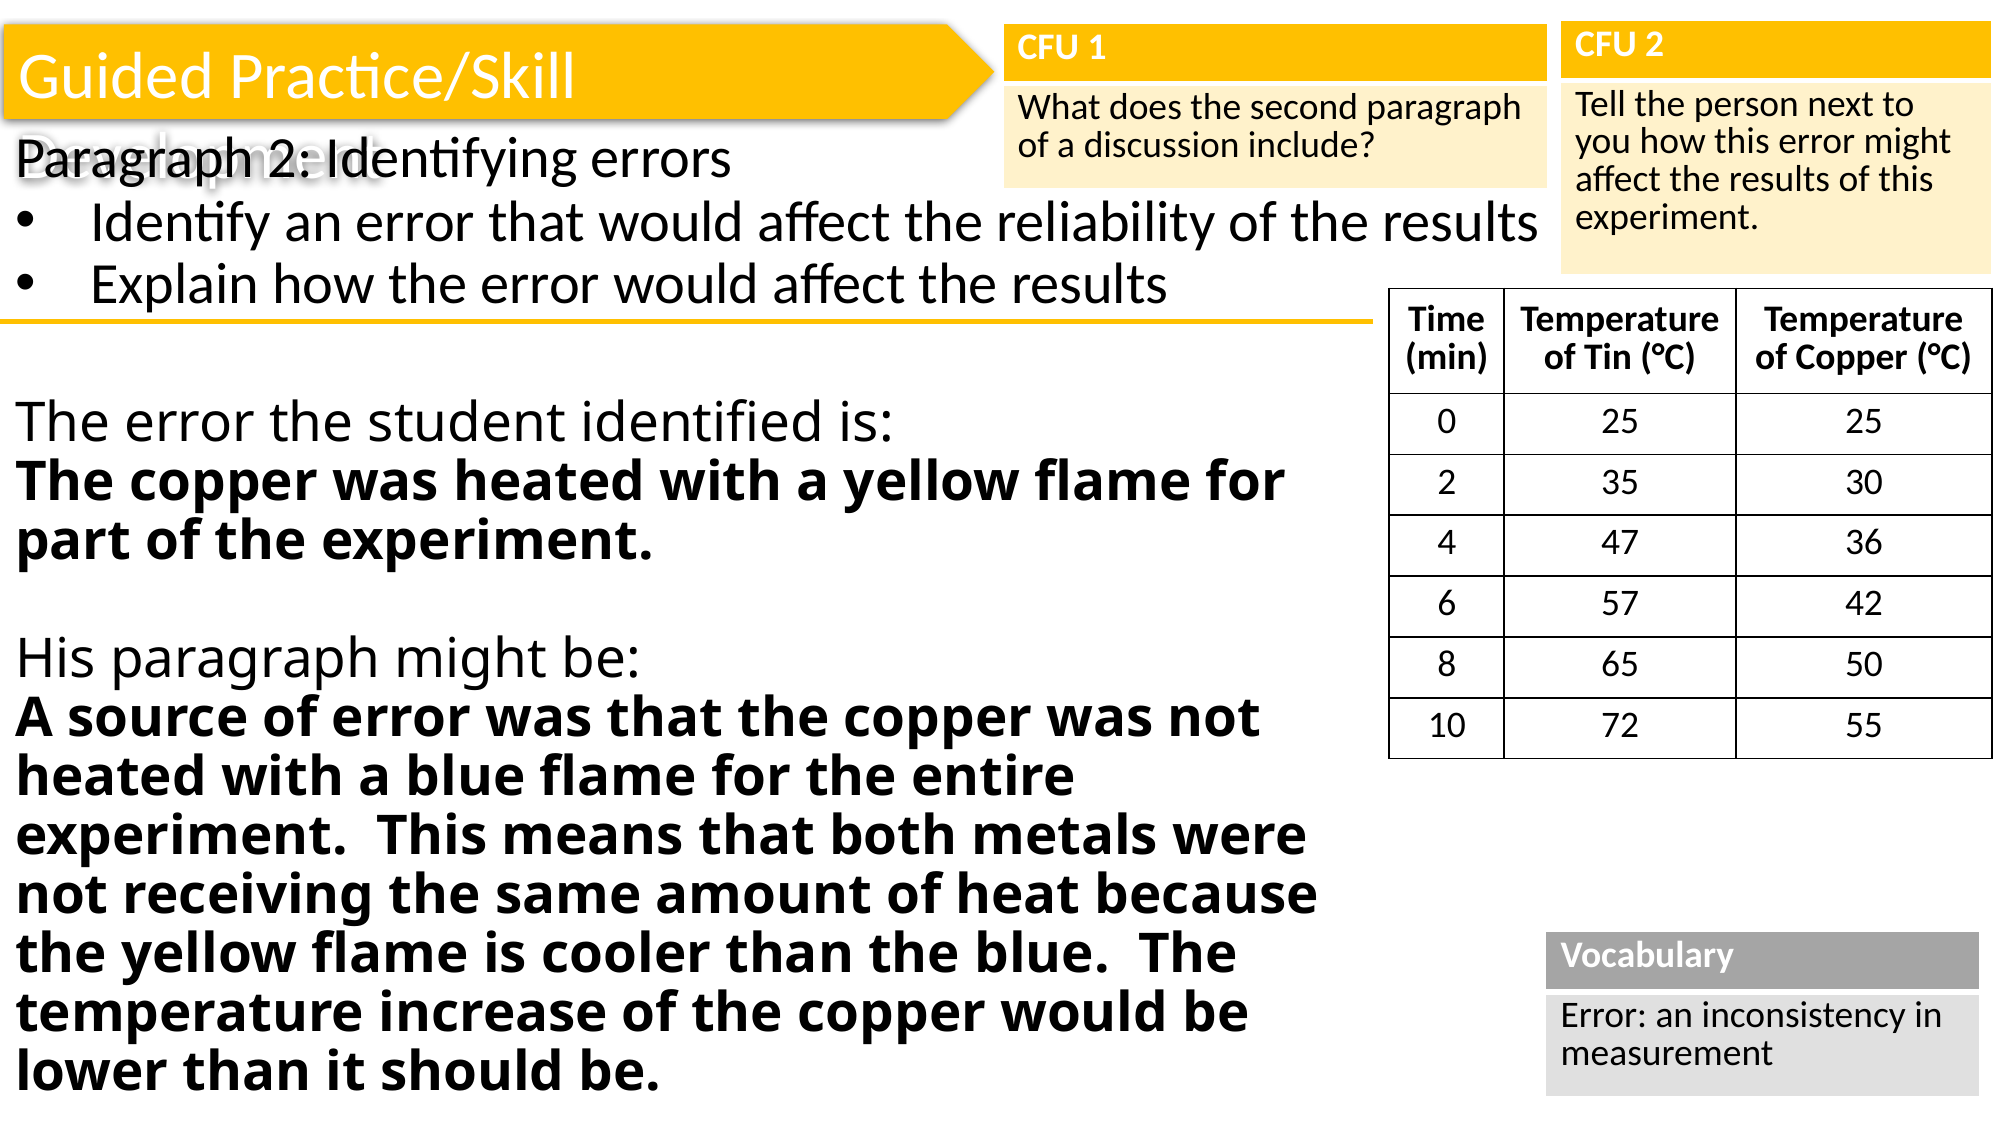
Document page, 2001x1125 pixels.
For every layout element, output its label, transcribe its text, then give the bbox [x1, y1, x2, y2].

text_box Guided Practice/Skill Development [3, 24, 995, 119]
table_header Temperature of Tin (°C) [1505, 289, 1735, 393]
table_cell 25 [1737, 394, 1991, 454]
table_cell Error: an inconsistency in measurement [1546, 995, 1979, 1096]
table_cell 6 [1390, 577, 1503, 636]
table_header CFU 1 [1004, 24, 1547, 81]
text_box The error the student identified is: The copper was heated with a yellow flame for part of the experiment. His paragraph might be: A source of error was that the copper was not heated with a blue flame for the entire experiment. This means that both metals were not receiving the same amount of heat because the yellow flame is cooler than the blue. The temperature increase of the copper would be lower than it should be. [0, 322, 1374, 1112]
table_cell 57 [1505, 577, 1735, 636]
table_cell 55 [1737, 699, 1991, 758]
table_cell 25 [1505, 394, 1735, 454]
table_cell 72 [1505, 699, 1735, 758]
text_box Paragraph 2: Identifying errors Identify an error that would affect the reliability of the results Explain how the error would affect the results [0, 120, 1561, 329]
table_cell 65 [1505, 638, 1735, 697]
table_cell Tell the person next to you how this error might affect the results of this experiment. [1561, 83, 1991, 274]
table_cell 8 [1390, 638, 1503, 697]
table_cell 0 [1390, 394, 1503, 454]
table_cell 10 [1390, 699, 1503, 758]
table_header Vocabulary [1546, 932, 1979, 989]
table_header Time (min) [1390, 289, 1503, 393]
table_cell What does the second paragraph of a discussion include? [1004, 86, 1547, 188]
table_header Temperature of Copper (°C) [1737, 289, 1991, 393]
table_cell 50 [1737, 638, 1991, 697]
table_cell 2 [1390, 455, 1503, 514]
table_cell 35 [1505, 455, 1735, 514]
table_header CFU 2 [1561, 21, 1991, 78]
table_cell 30 [1737, 455, 1991, 514]
table_cell 36 [1737, 516, 1991, 575]
table_cell 4 [1390, 516, 1503, 575]
table_cell 42 [1737, 577, 1991, 636]
table_cell 47 [1505, 516, 1735, 575]
